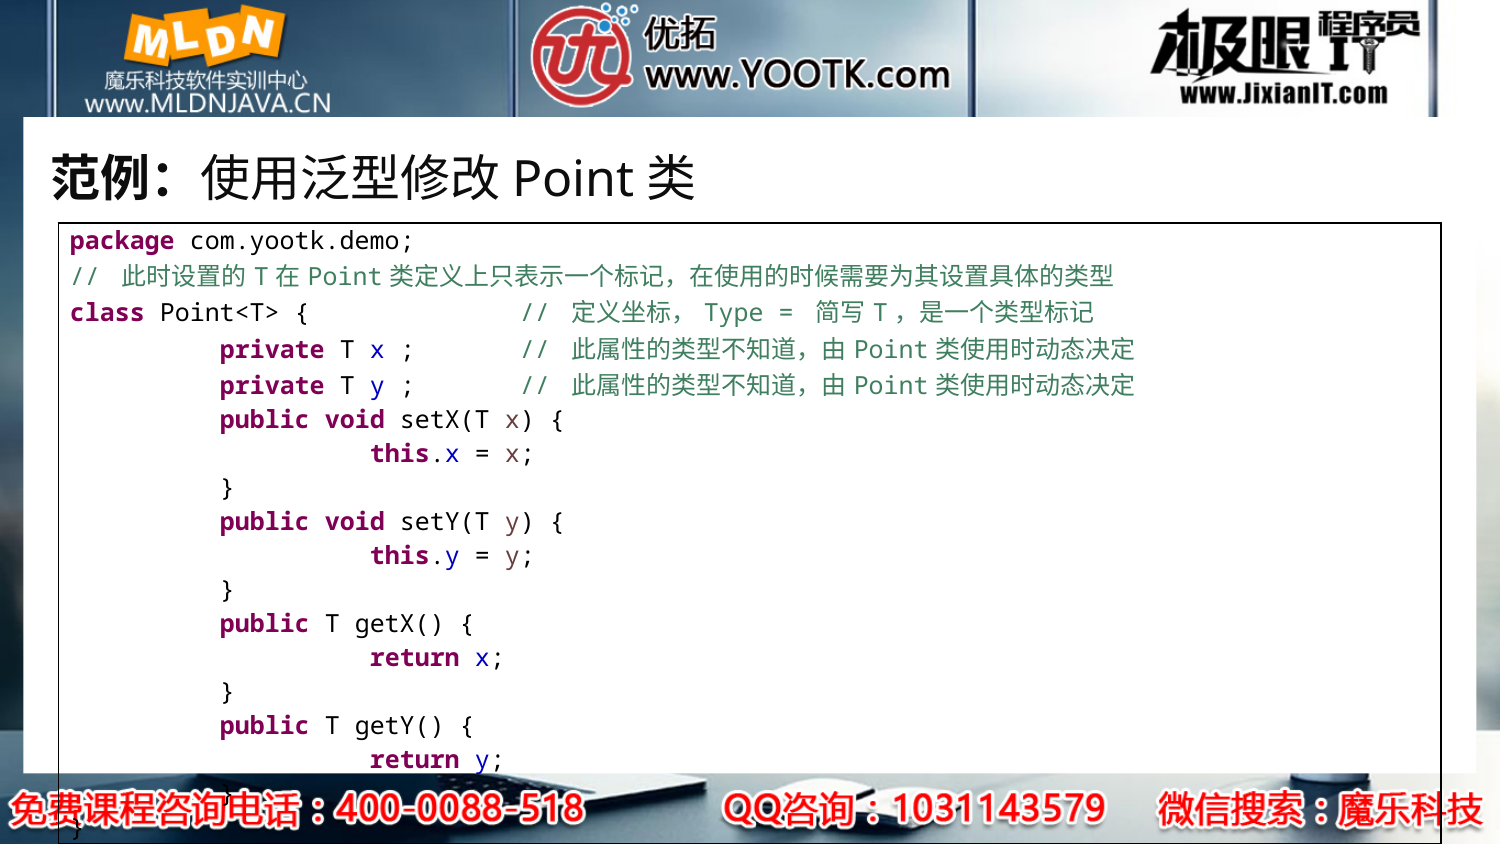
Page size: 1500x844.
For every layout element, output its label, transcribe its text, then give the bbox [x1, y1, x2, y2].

table_header package com.yootk.demo; // 此时设置的T在Point类定义上只表示一个标记，在使用的时候需要为其设置具体的类型 class Point<T> { // 定义坐标，Type = 简写T，是一个类型标记 private T x ; // 此属性的类型不知道，由Point类使用时动态决定 private T y ; // 此属性的类型不知道，由Point类使用时动态决定 public void setX(T x) { this.x = x; } public void setY(T y) { this.y = y; } public T getX() { return x; } public T getY() { return y; } } [59, 224, 1440, 843]
title 范例：使用泛型修改Point类 [34, 128, 1466, 225]
picture [0, 0, 1500, 844]
